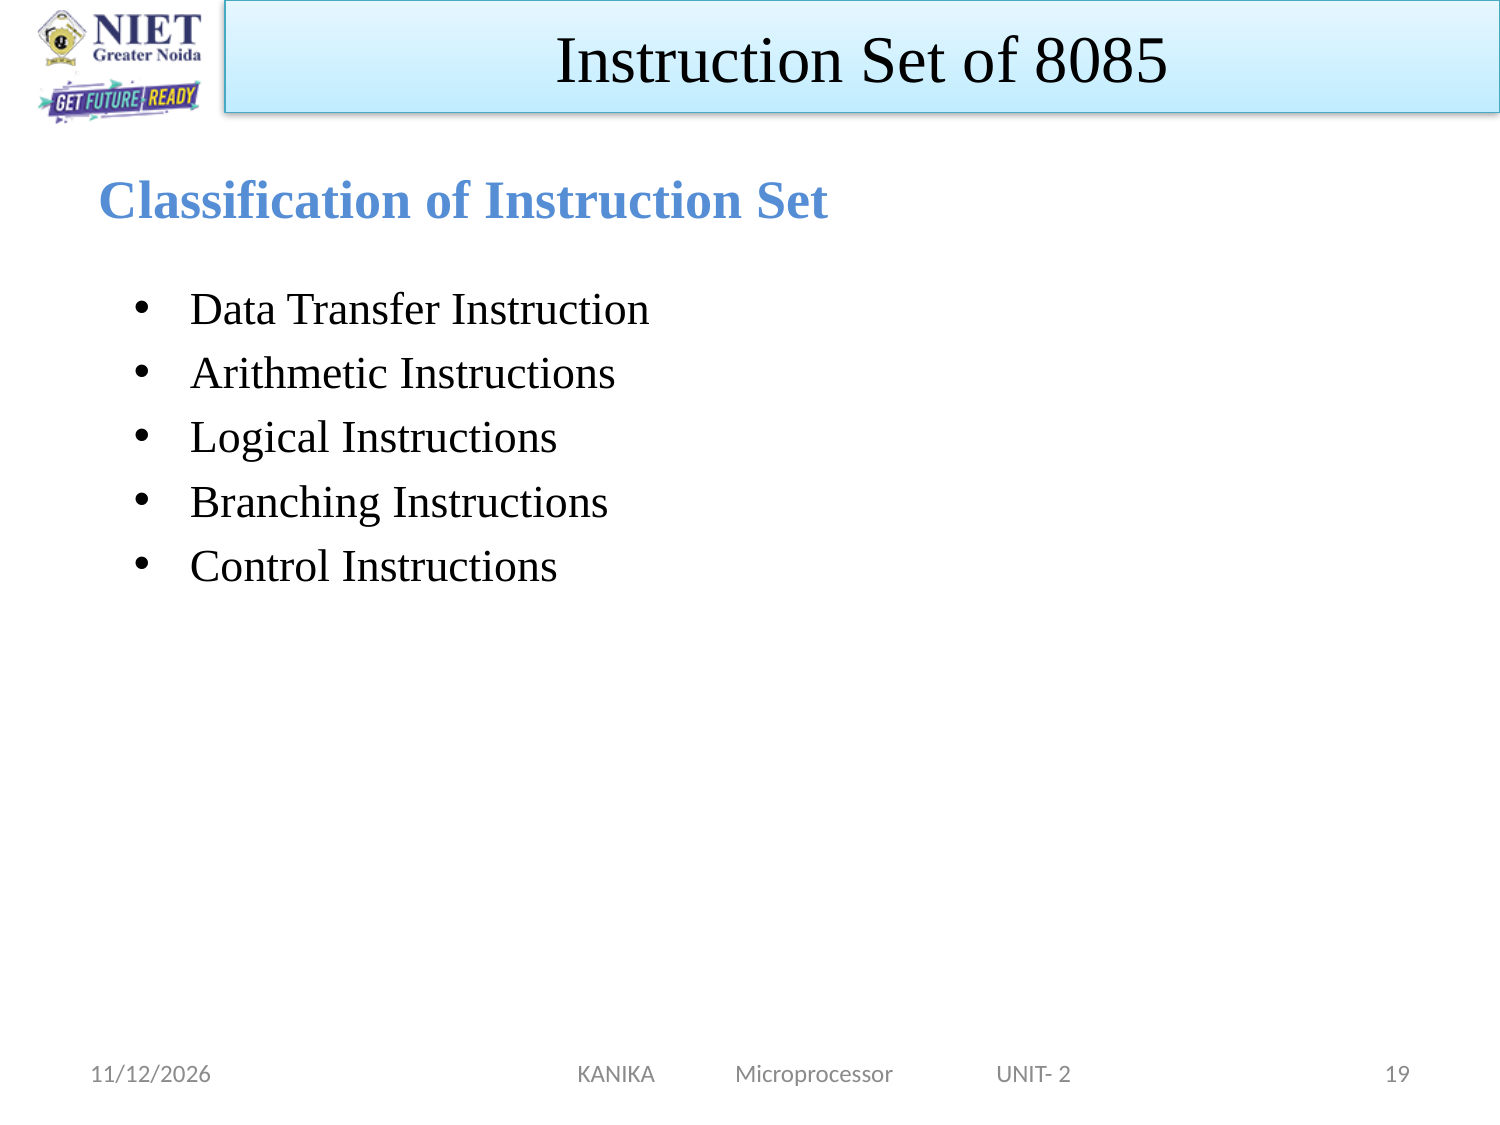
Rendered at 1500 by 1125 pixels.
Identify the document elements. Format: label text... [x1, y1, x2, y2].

list Data Transfer Instruction Arithmetic Instructions Logical Instructions Branching Instructions Control Instructions [118, 271, 1469, 1014]
picture [0, 0, 238, 135]
slide_number 19 [1074, 1042, 1425, 1103]
footer KANIKA Microprocessor UNIT- 2 [425, 1042, 1074, 1103]
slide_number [75, 1042, 425, 1103]
text_box Instruction Set of 8085 [238, 0, 1500, 113]
text_box Classification of Instruction Set [84, 157, 845, 237]
